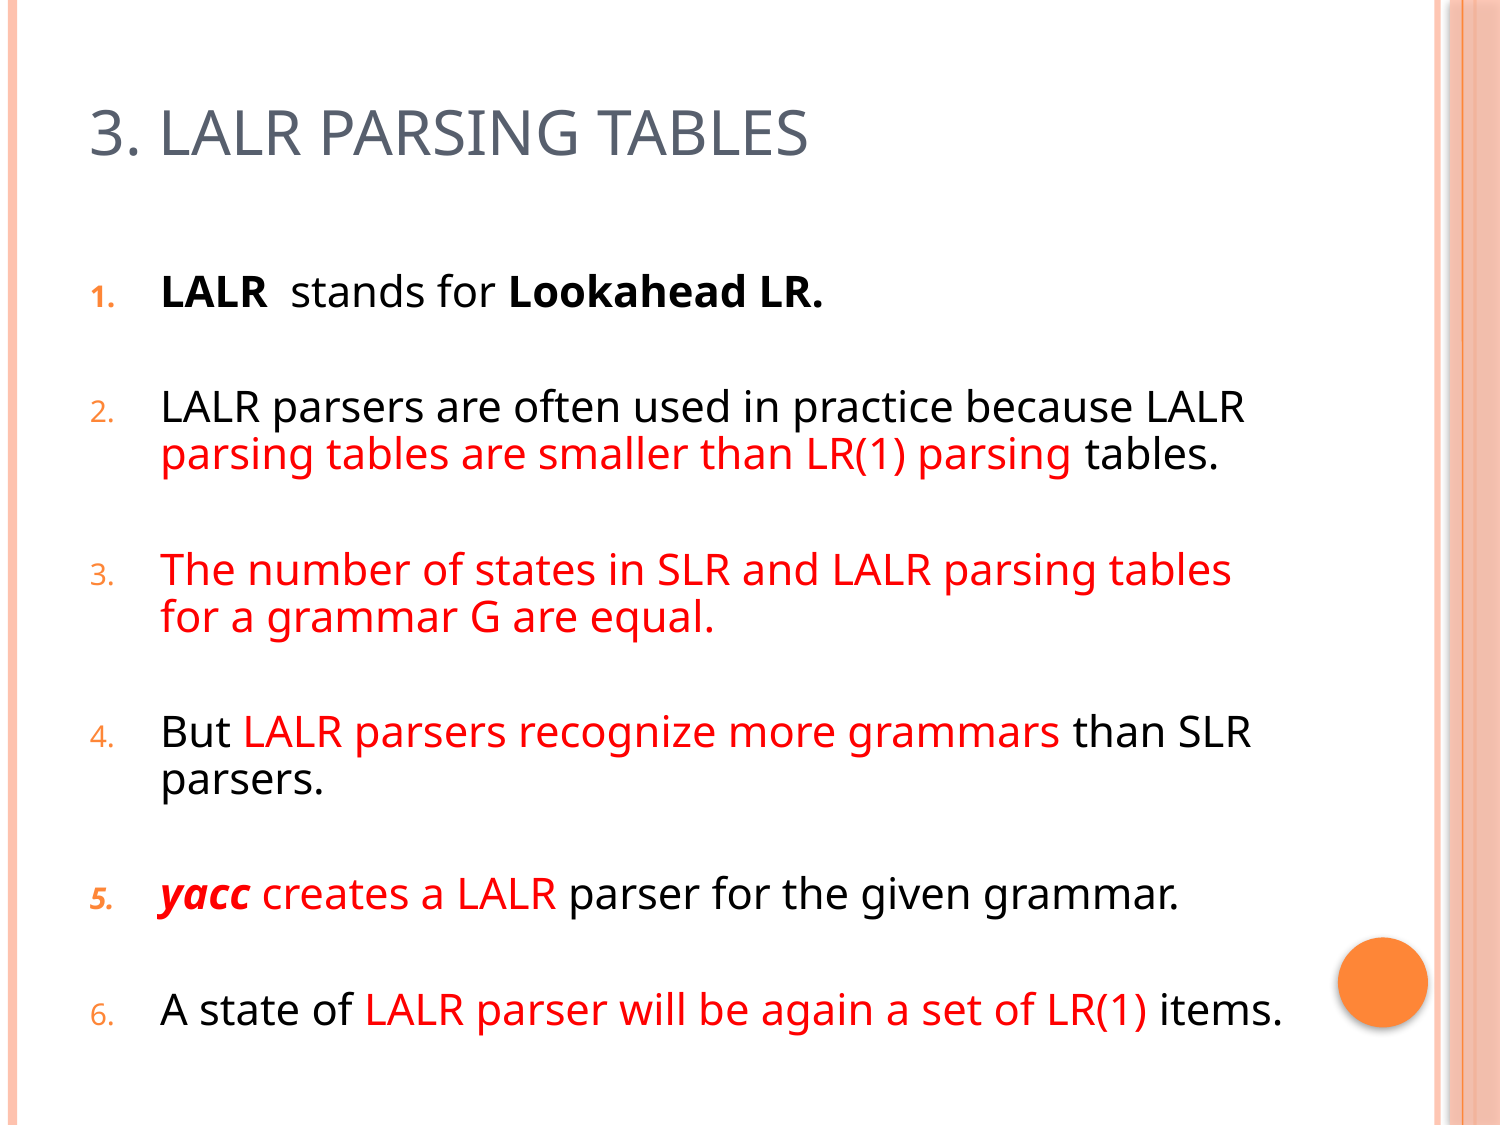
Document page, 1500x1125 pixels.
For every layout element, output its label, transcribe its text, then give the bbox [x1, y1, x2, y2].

title 3. LALR Parsing Tables [75, 45, 1425, 175]
list LALR stands for Lookahead LR. LALR parsers are often used in practice because LALR parsing tables are smaller than LR(1) parsing tables. The number of states in SLR and LALR parsing tables for a grammar G are equal. But LALR parsers recognize more grammars than SLR parsers. yacc creates a LALR parser for the given grammar. A state of LALR parser will be again a set of LR(1) items. [75, 262, 1300, 1062]
